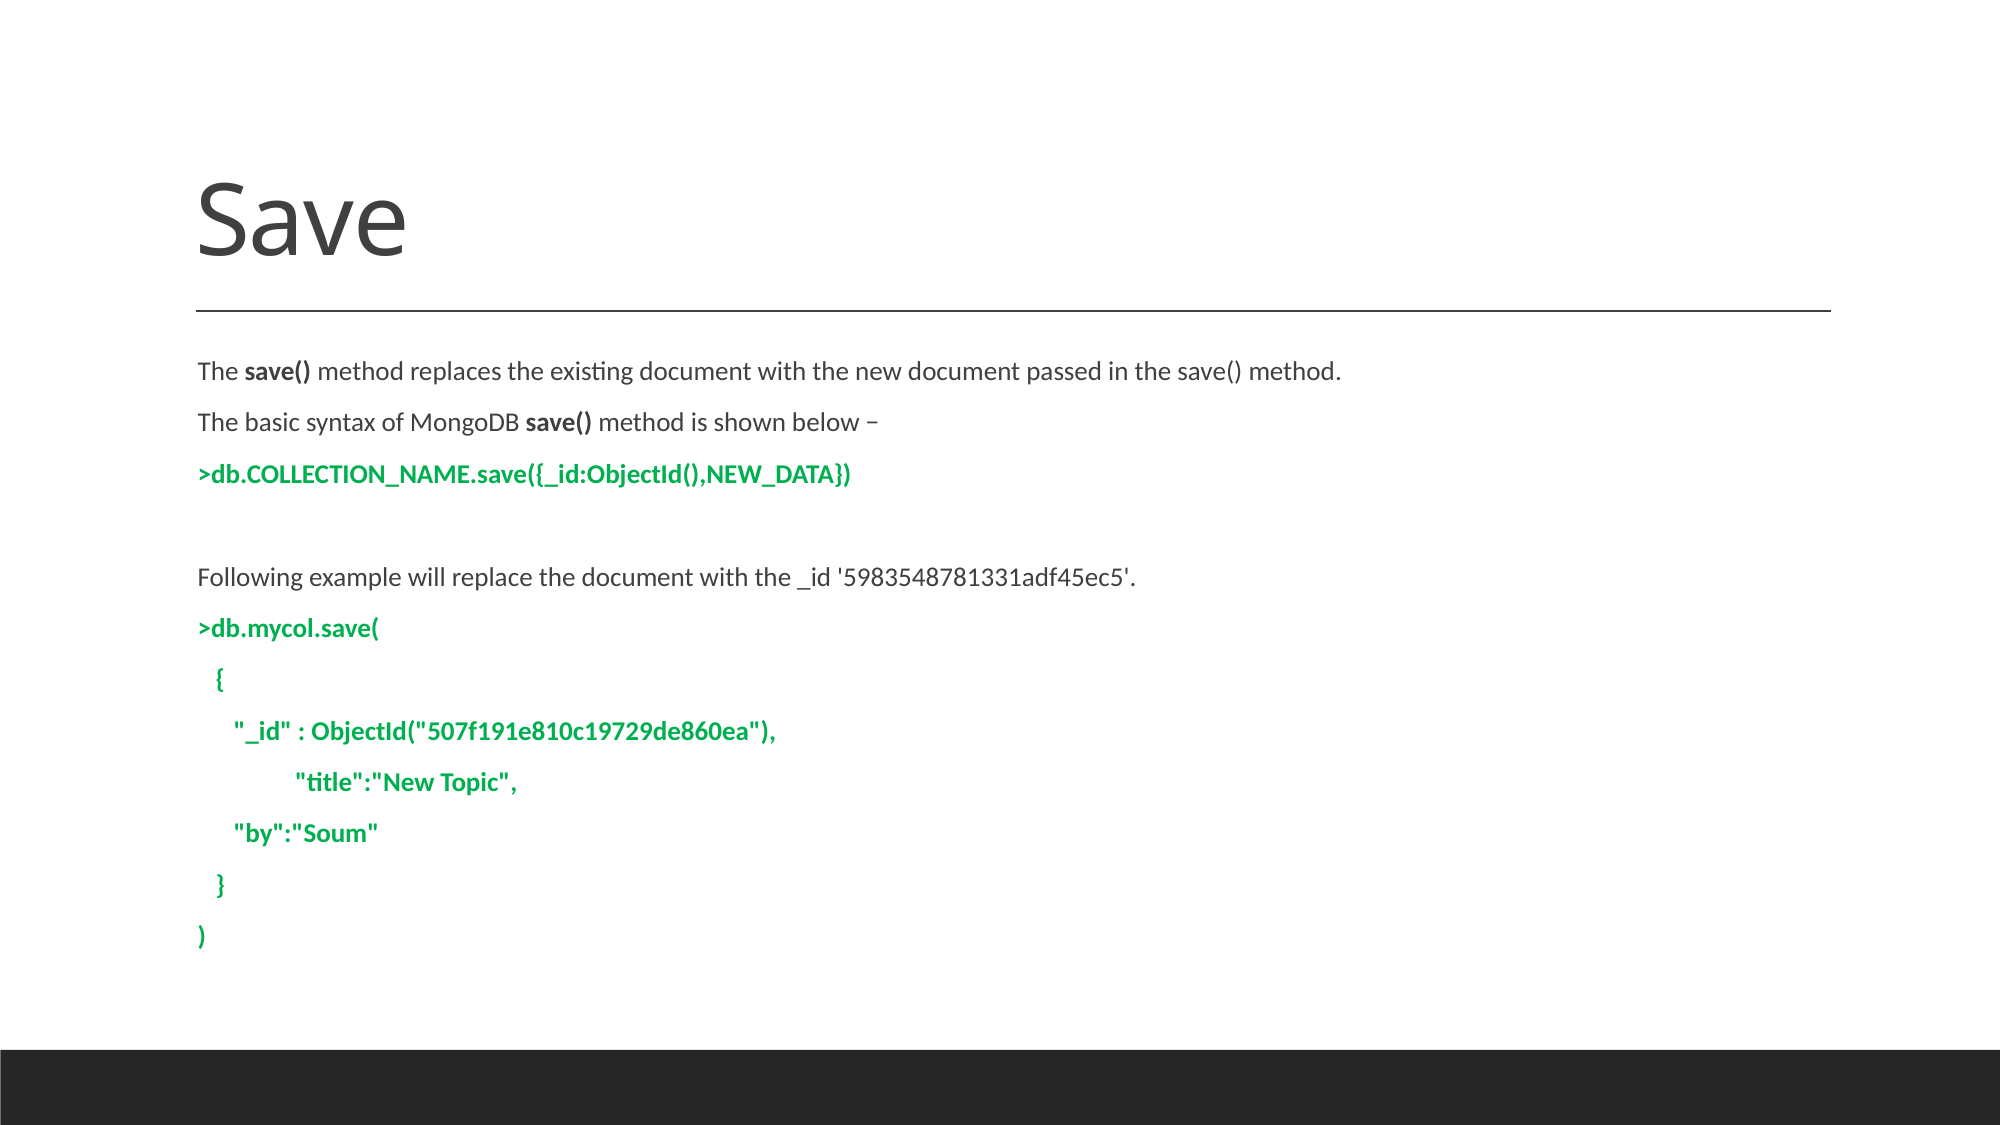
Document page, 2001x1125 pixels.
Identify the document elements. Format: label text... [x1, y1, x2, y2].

title Save [180, 47, 1830, 285]
list The save() method replaces the existing document with the new document passed in the save() method. The basic syntax of MongoDB save() method is shown below − >db.COLLECTION_NAME.save({_id:ObjectId(),NEW_DATA}) Following example will replace the document with the _id '5983548781331adf45ec5'. >db.mycol.save( { "_id" : ObjectId("507f191e810c19729de860ea"), "title":"New Topic", "by":"Soum" } ) [180, 345, 1830, 963]
